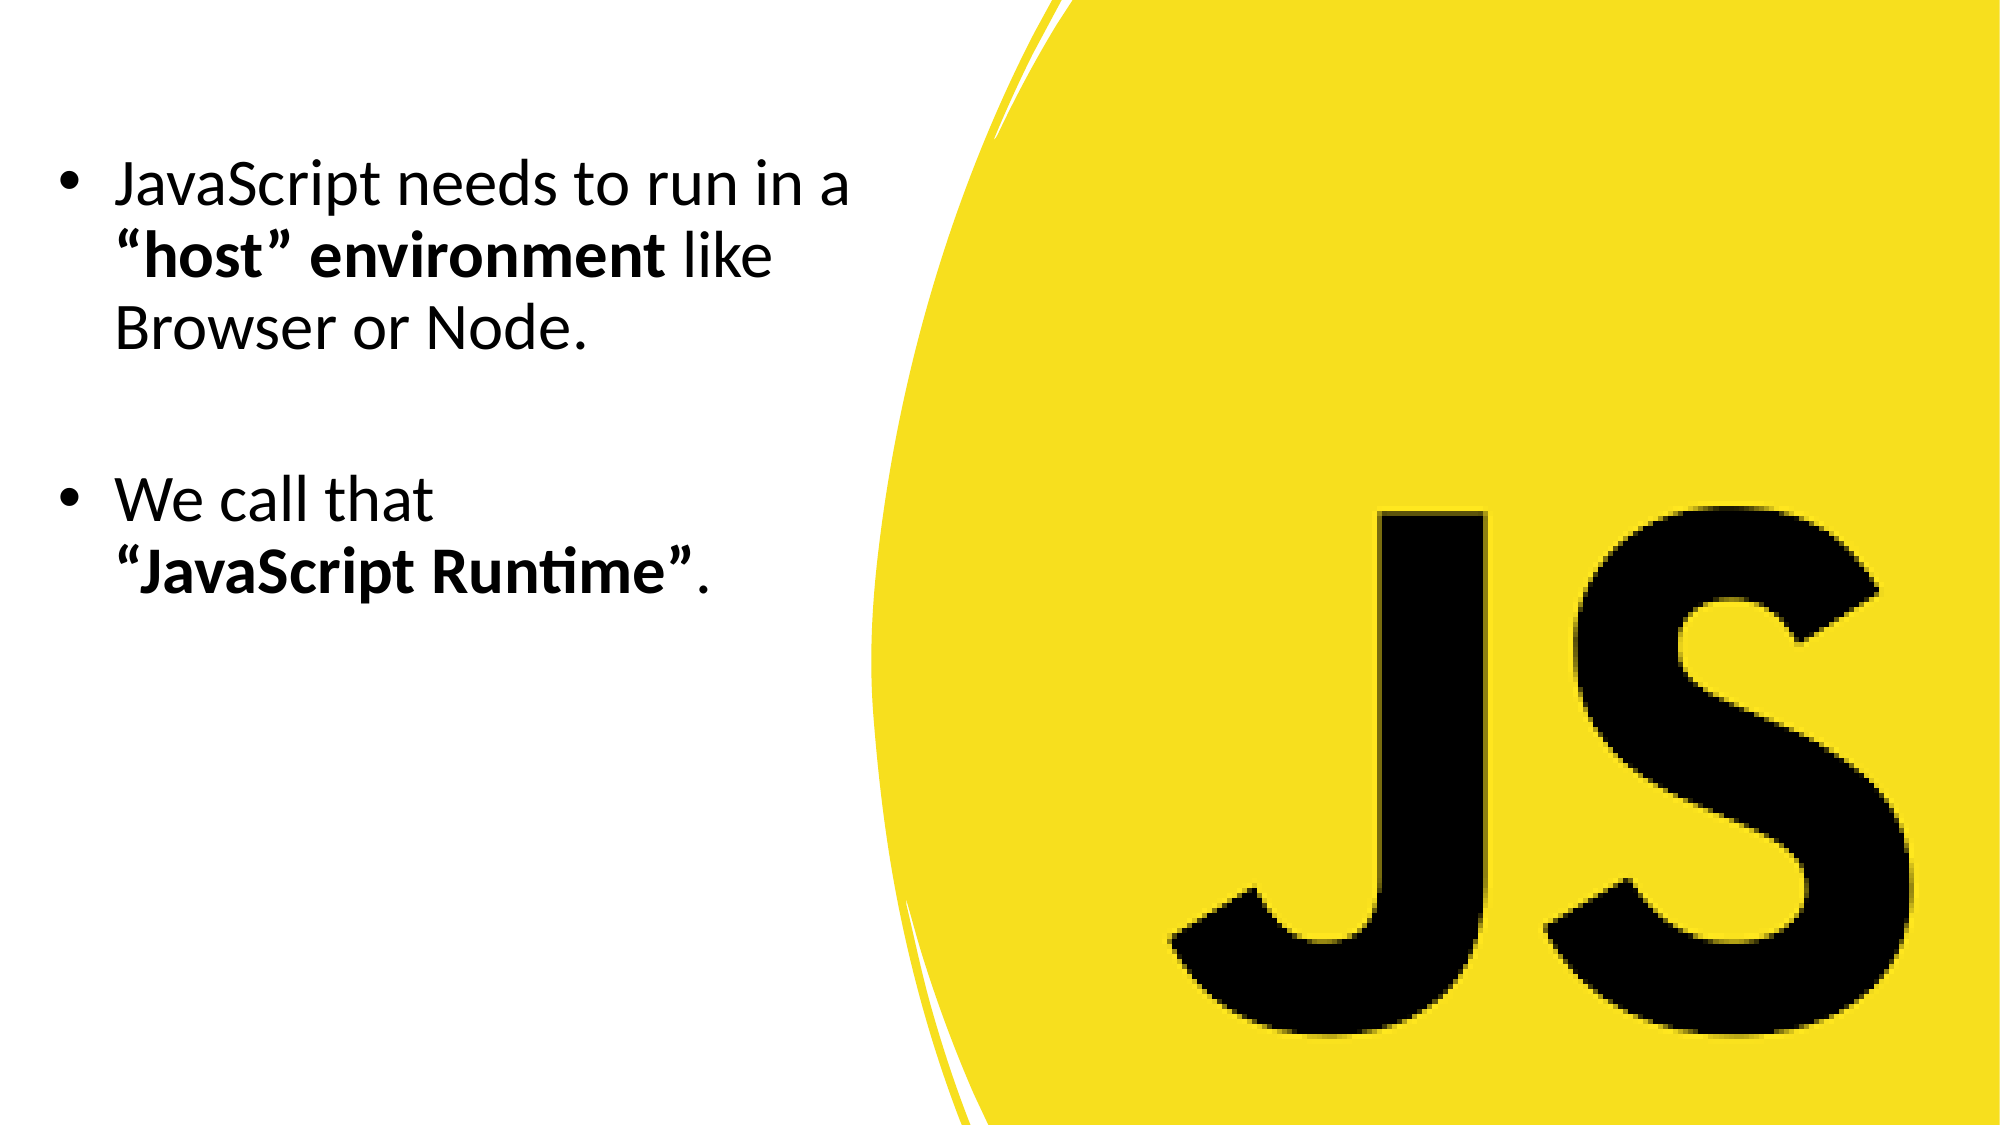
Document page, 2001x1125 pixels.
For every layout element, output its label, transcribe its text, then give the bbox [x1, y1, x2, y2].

picture [871, 0, 2000, 1125]
subtitle JavaScript needs to run in a “host” environment like Browser or Node. We call that “JavaScript Runtime”. [42, 140, 871, 747]
